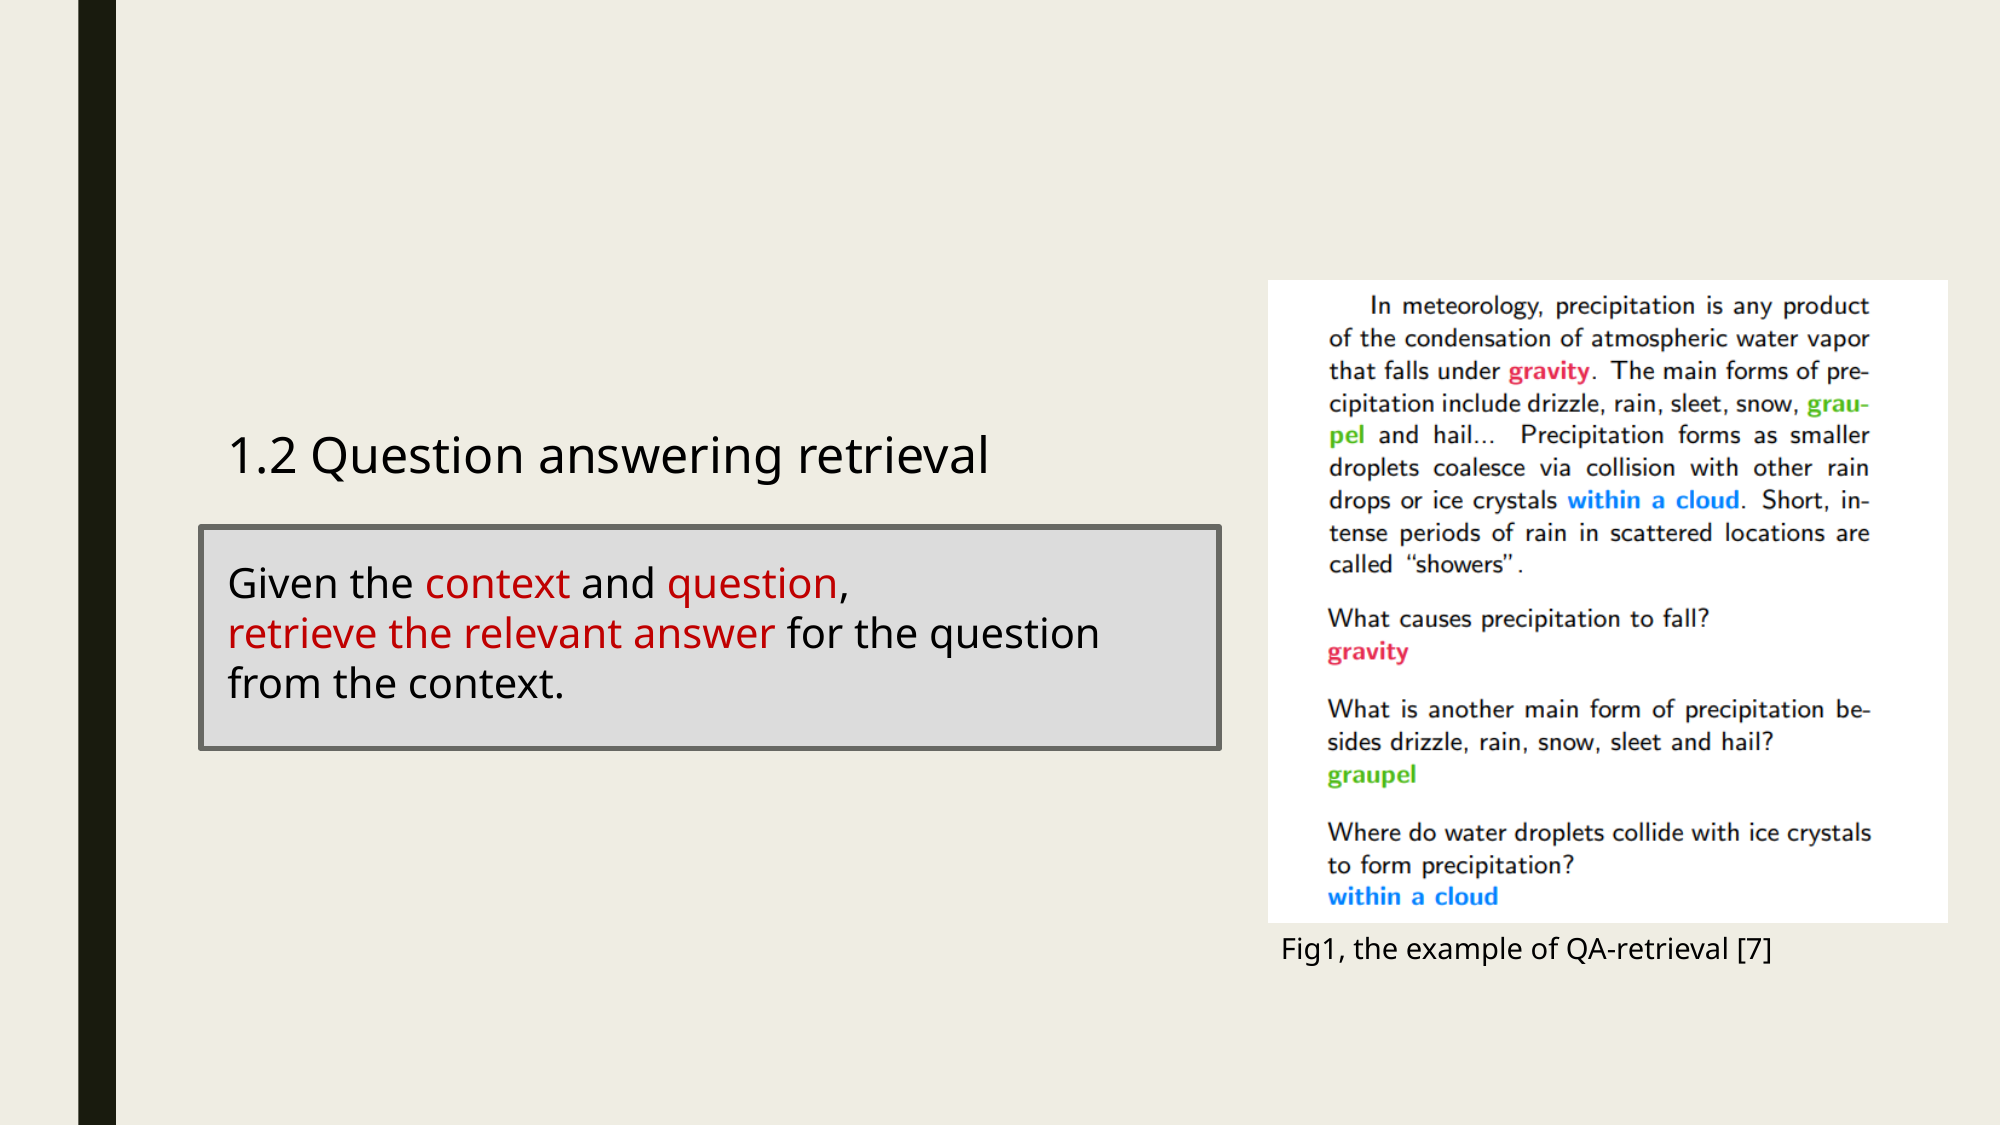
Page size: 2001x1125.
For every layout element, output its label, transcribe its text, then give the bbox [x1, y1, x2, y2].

picture [1268, 280, 1948, 923]
text_box [198, 524, 212, 751]
text_box Fig1, the example of QA-retrieval [7] [1266, 922, 1997, 973]
text_box [1213, 524, 1222, 751]
text_box 1.2 Question answering retrieval Given the context and question, retrieve the relevant answer for the question from the context. [212, 416, 1213, 759]
